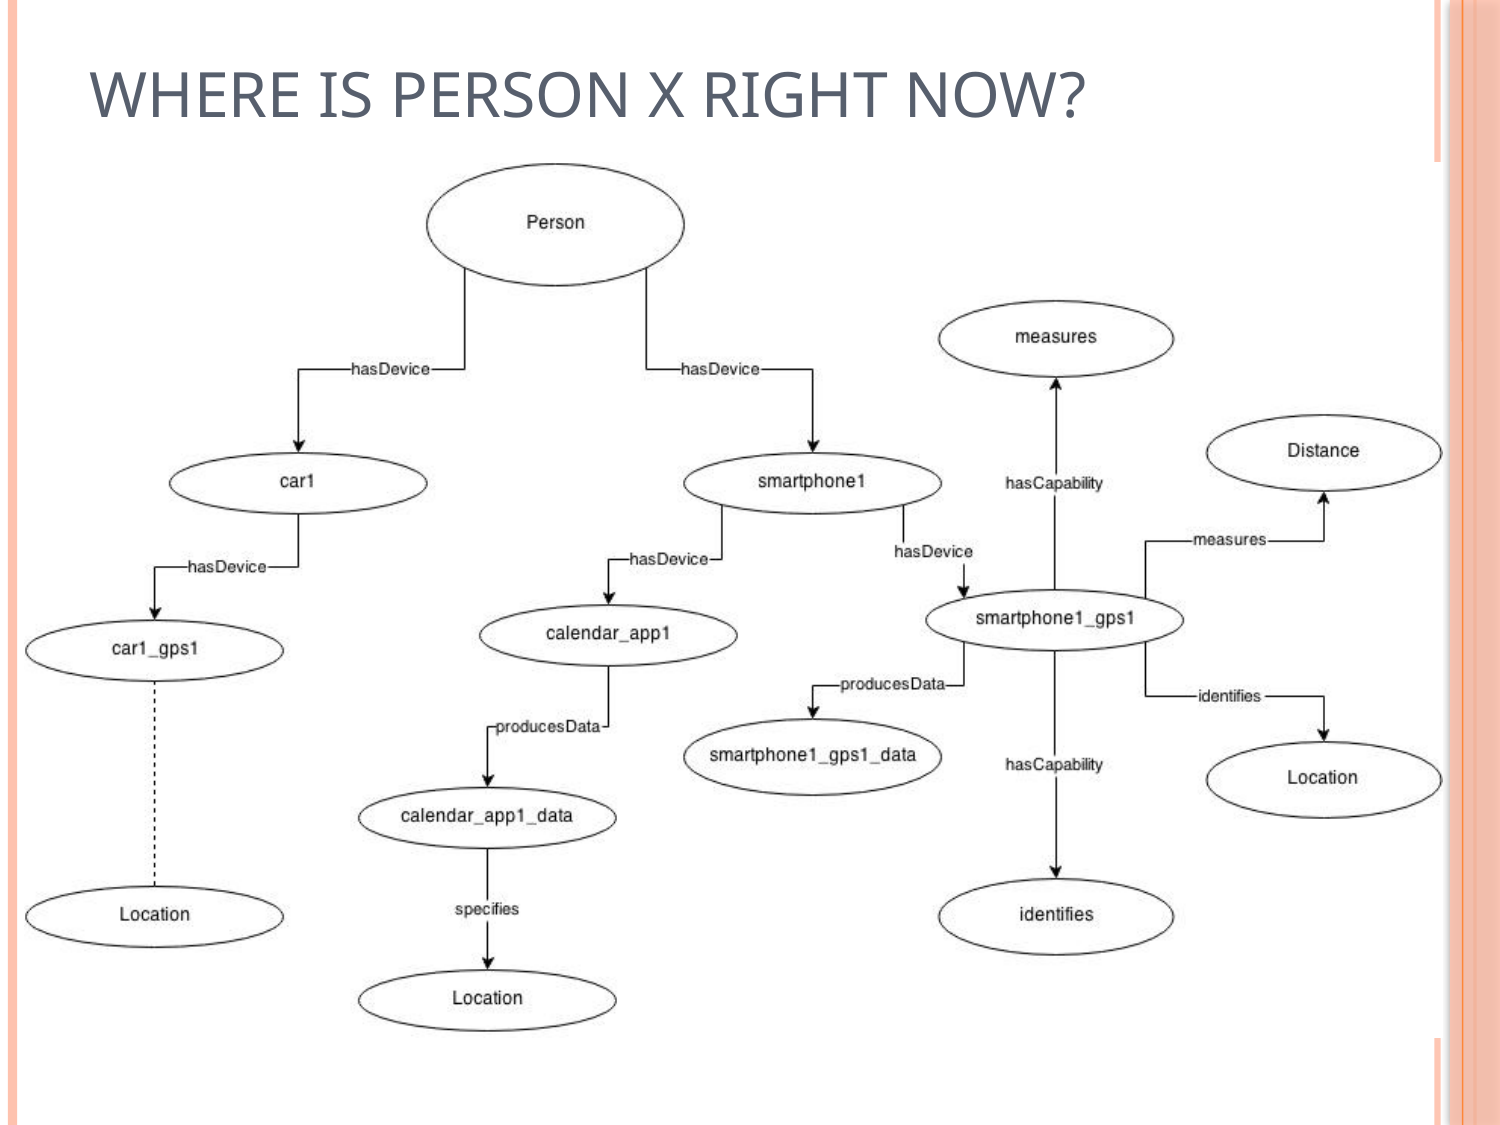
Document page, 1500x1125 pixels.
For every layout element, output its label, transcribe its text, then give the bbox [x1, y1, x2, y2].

picture [24, 161, 1443, 1039]
title Where is person X right now? [75, 24, 1300, 138]
